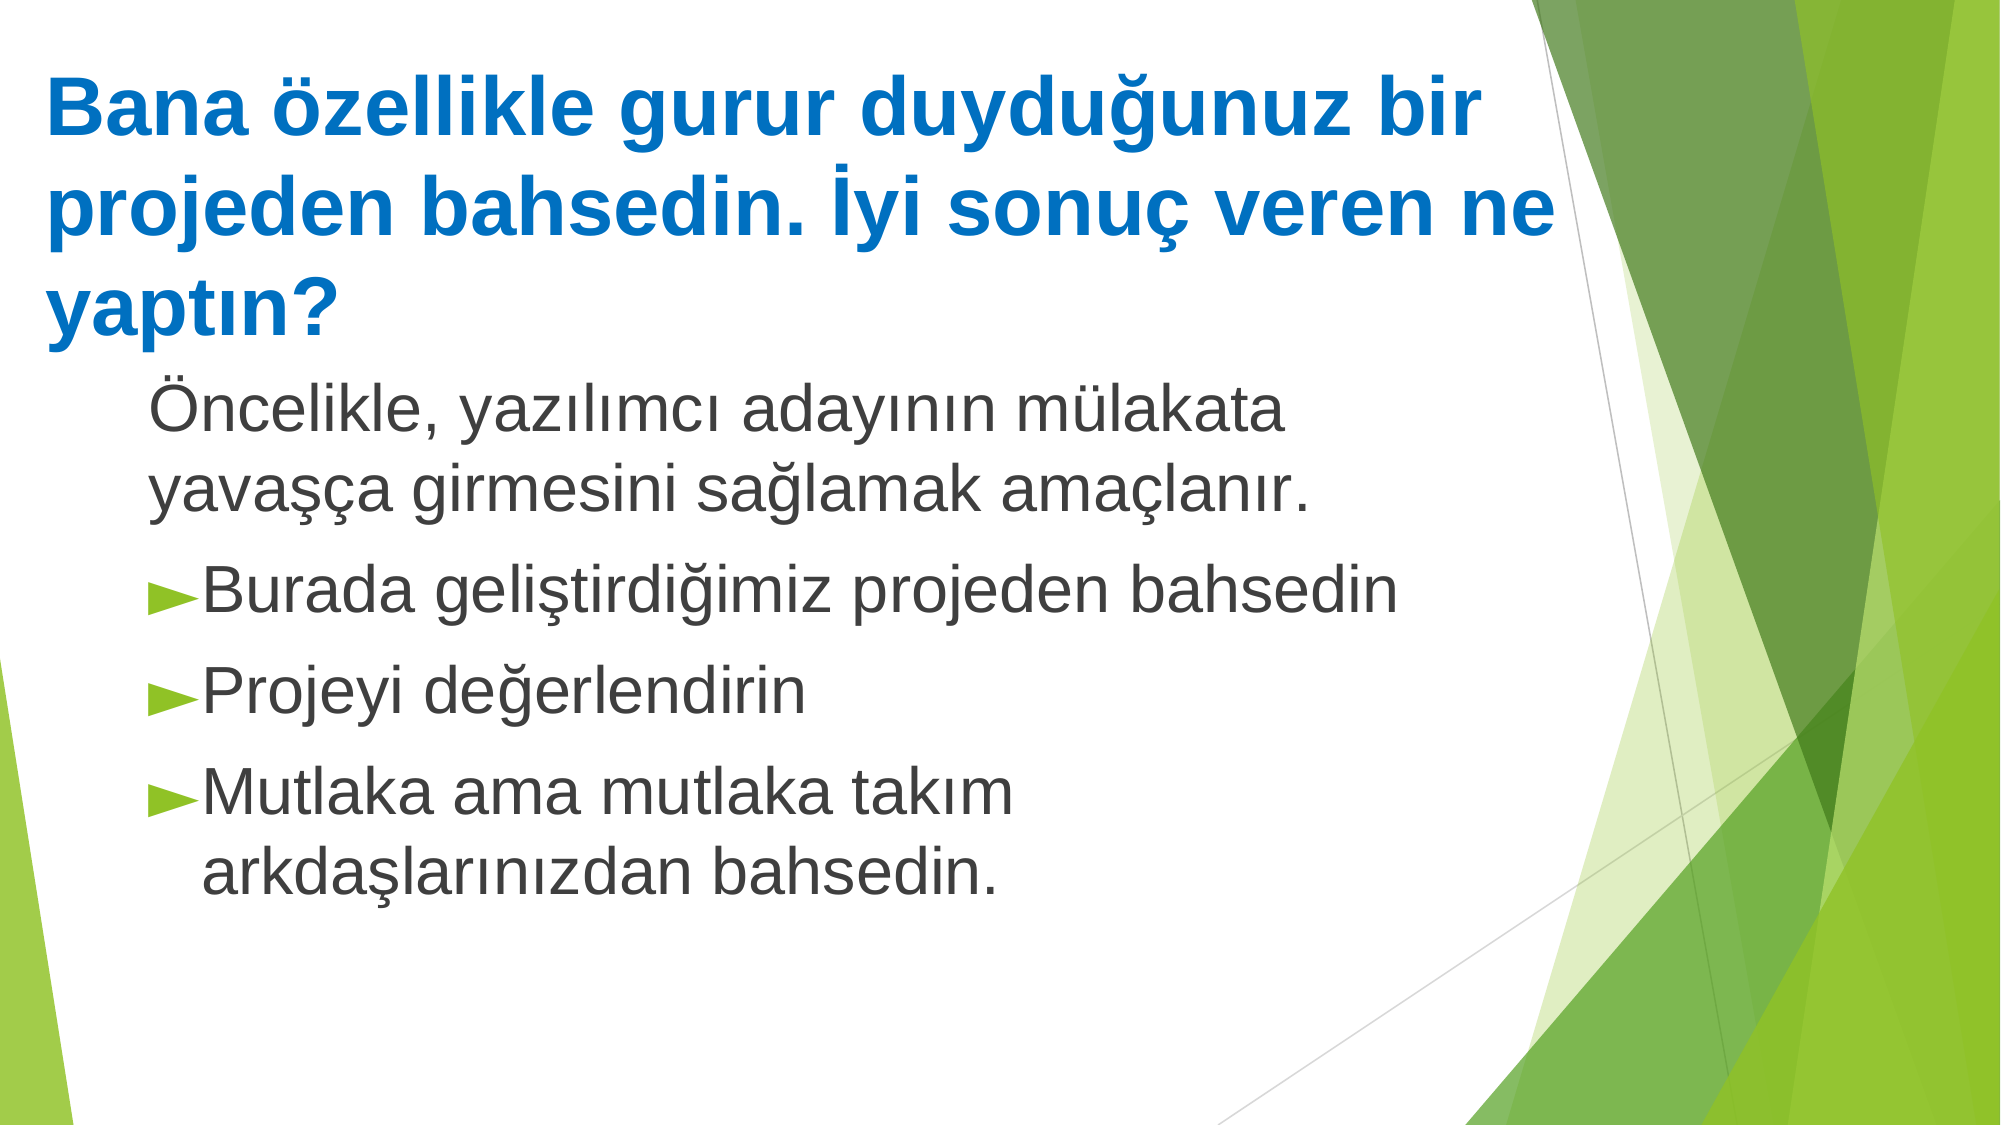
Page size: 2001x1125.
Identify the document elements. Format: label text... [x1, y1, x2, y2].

title Bana özellikle gurur duyduğunuz bir projeden bahsedin. İyi sonuç veren ne yaptın? [30, 44, 1630, 338]
list Öncelikle, yazılımcı adayının mülakata yavaşça girmesini sağlamak amaçlanır. Burada geliştirdiğimiz projeden bahsedin Projeyi değerlendirin Mutlaka ama mutlaka takım arkdaşlarınızdan bahsedin. [111, 357, 1522, 1039]
